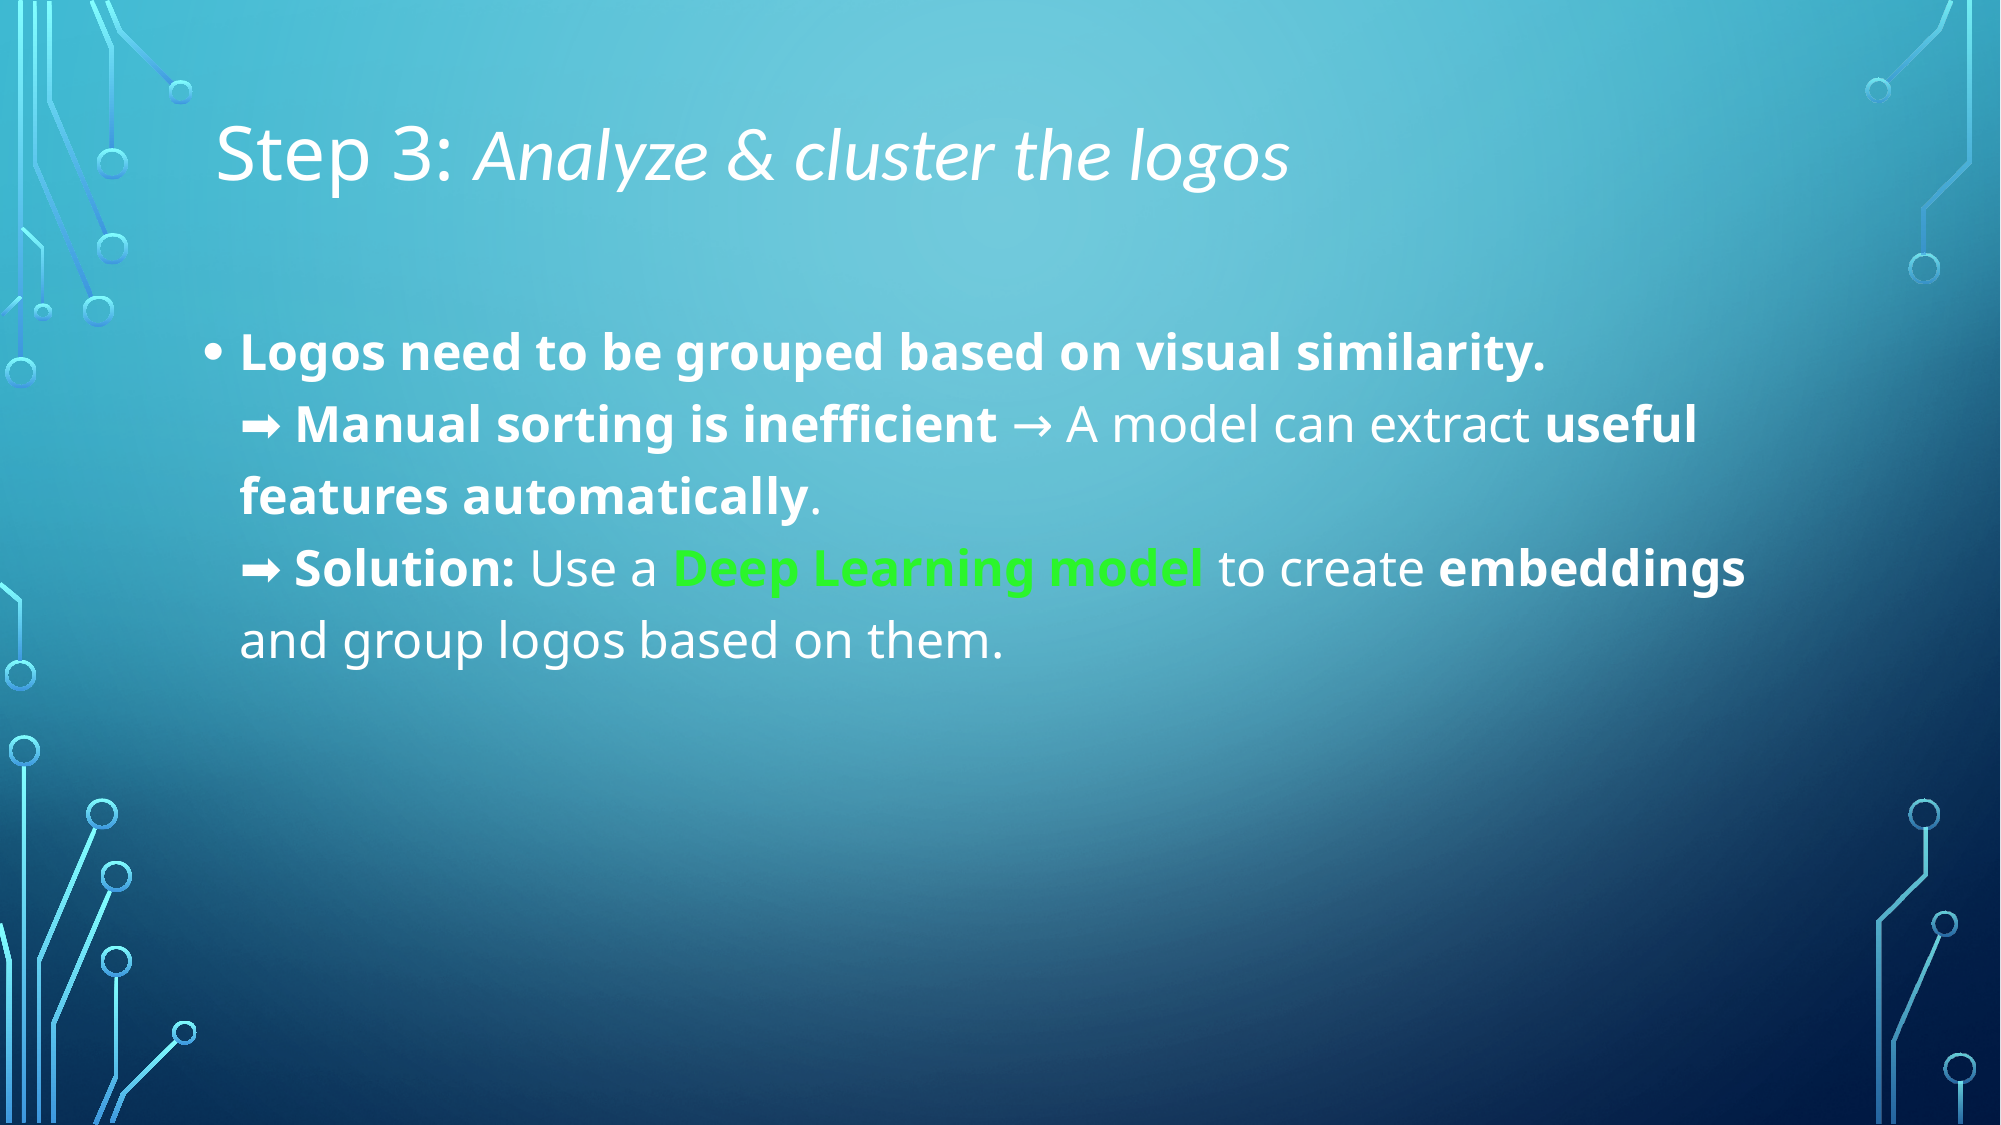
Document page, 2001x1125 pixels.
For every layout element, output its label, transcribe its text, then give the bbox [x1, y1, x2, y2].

list Logos need to be grouped based on visual similarity. ➡ Manual sorting is inefficient → A model can extract useful features automatically. ➡ Solution: Use a Deep Learning model to create embeddings and group logos based on them. [187, 301, 1813, 950]
title Step 3: Analyze & cluster the logos [200, 35, 1826, 278]
